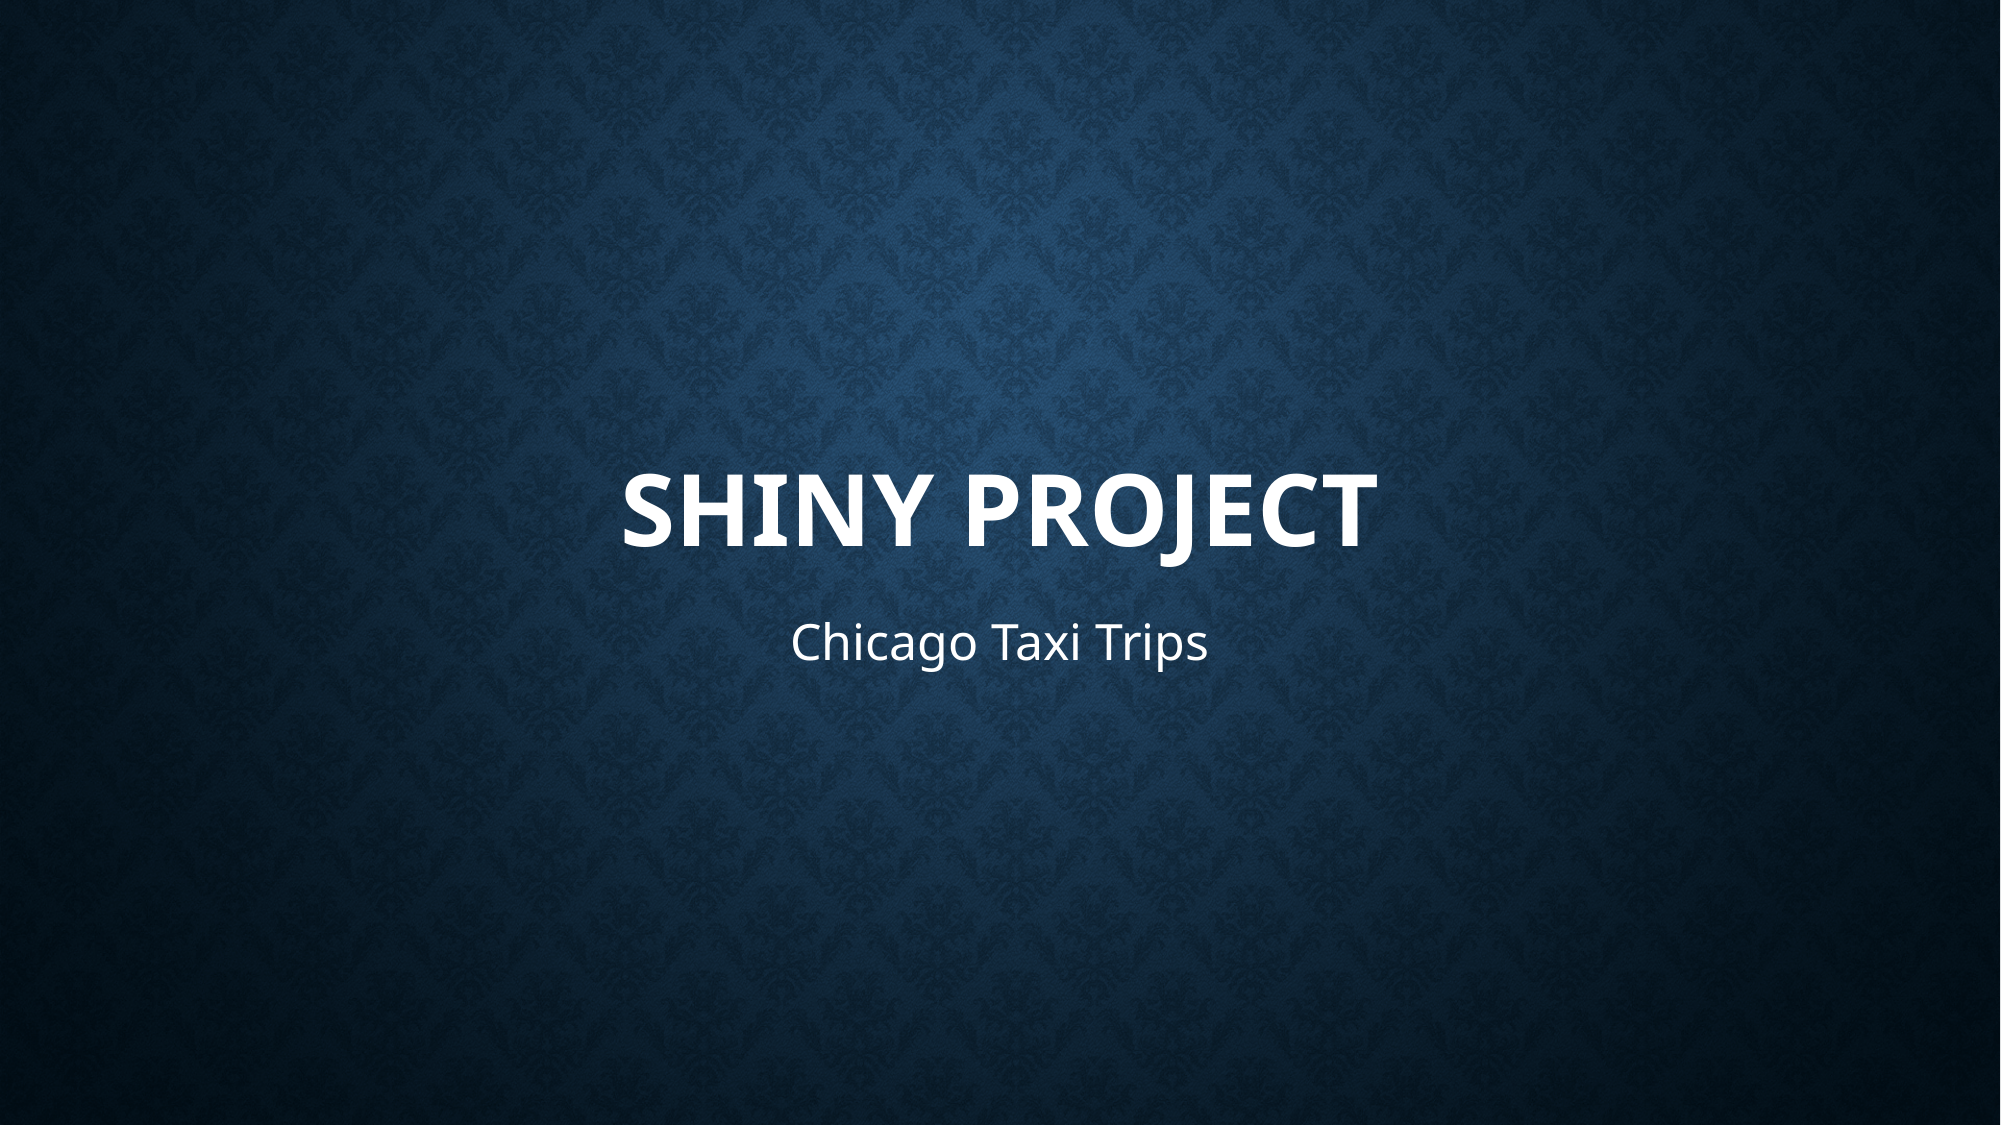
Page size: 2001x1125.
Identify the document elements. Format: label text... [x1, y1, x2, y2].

title Shiny Project [261, 184, 1739, 576]
subtitle Chicago Taxi Trips [261, 590, 1739, 863]
